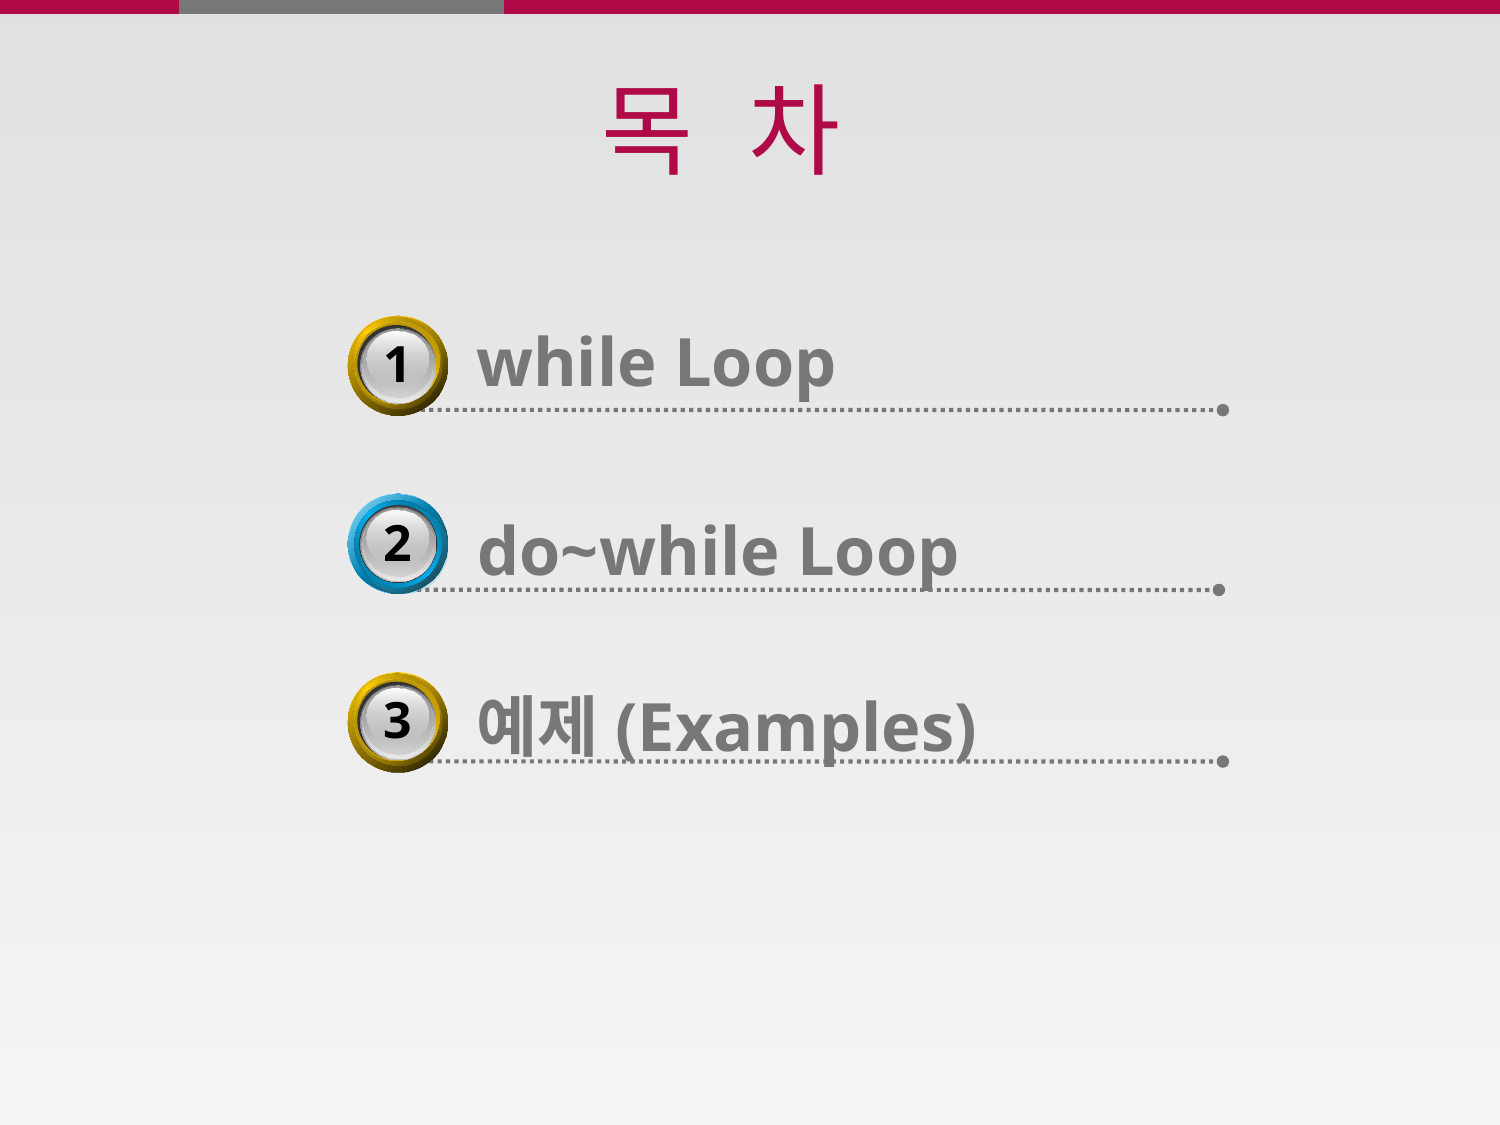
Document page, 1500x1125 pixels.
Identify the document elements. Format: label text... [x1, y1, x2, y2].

text_box [1214, 403, 1230, 417]
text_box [346, 314, 449, 417]
title 목 차 [585, 58, 1008, 197]
text_box [1218, 755, 1230, 768]
text_box while Loop [461, 312, 1218, 408]
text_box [346, 671, 449, 774]
text_box do~while Loop [462, 501, 1231, 597]
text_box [346, 492, 449, 595]
text_box 예제(Examples) [461, 677, 1218, 773]
